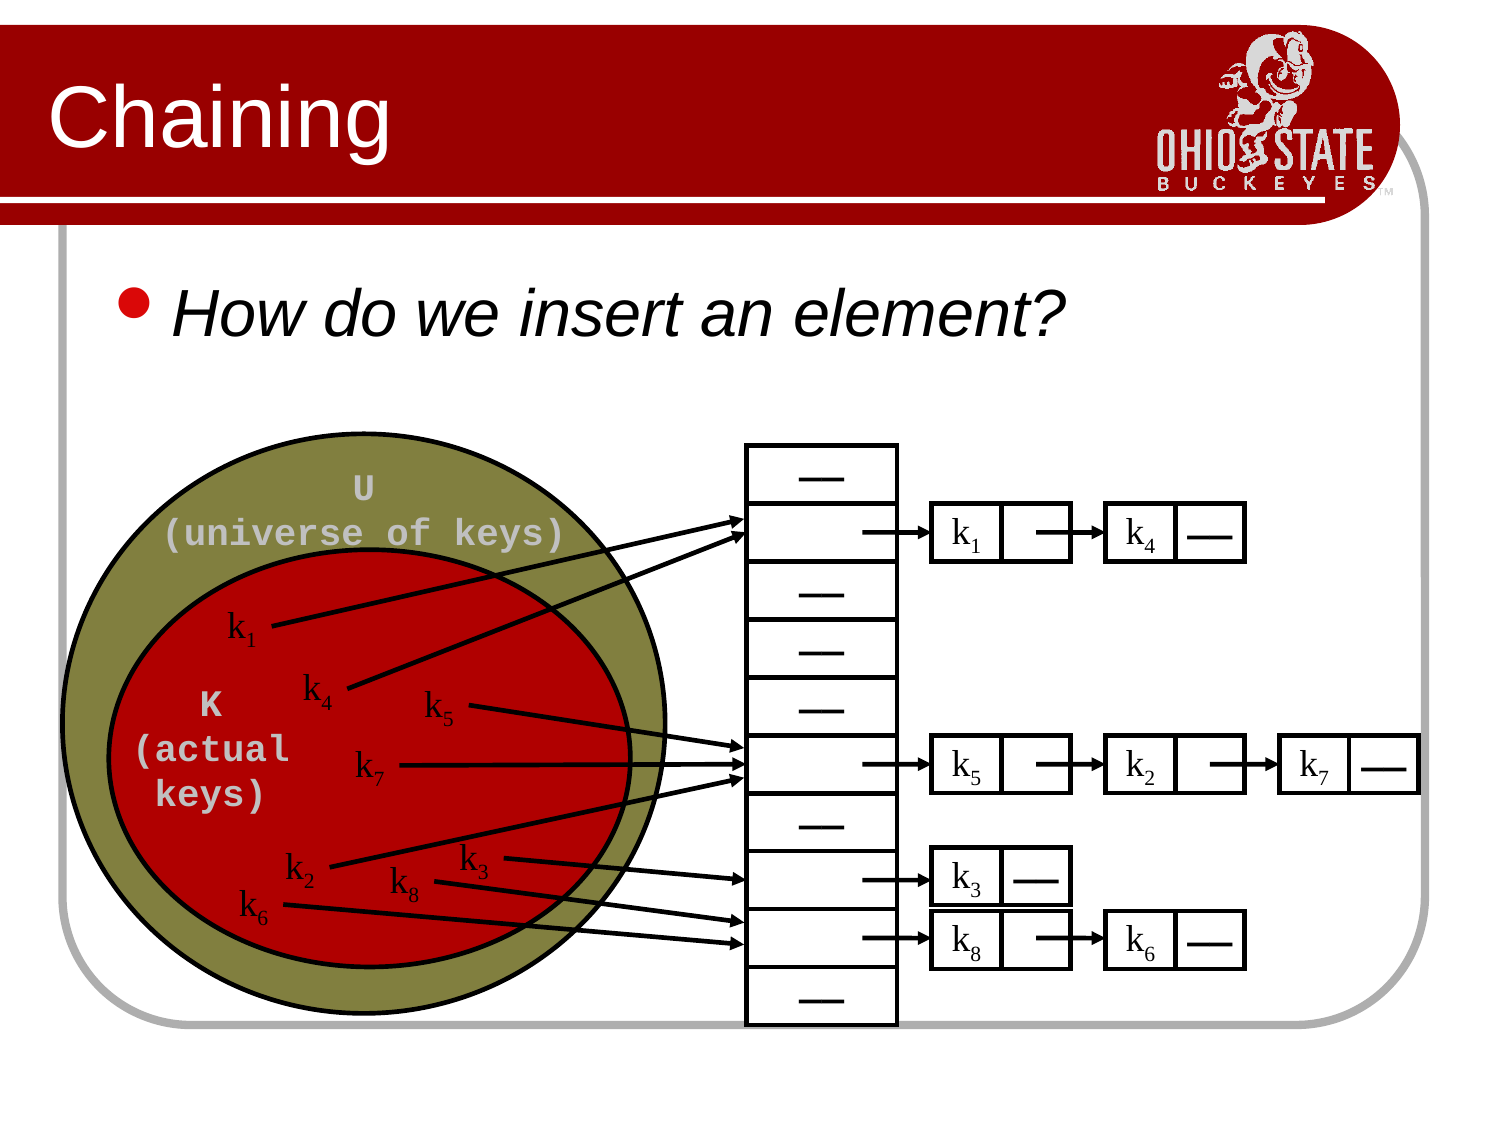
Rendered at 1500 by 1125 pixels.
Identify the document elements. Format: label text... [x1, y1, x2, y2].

list How do we insert an element? [99, 262, 1401, 432]
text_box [62, 433, 1419, 1026]
title Chaining [31, 37, 1201, 188]
